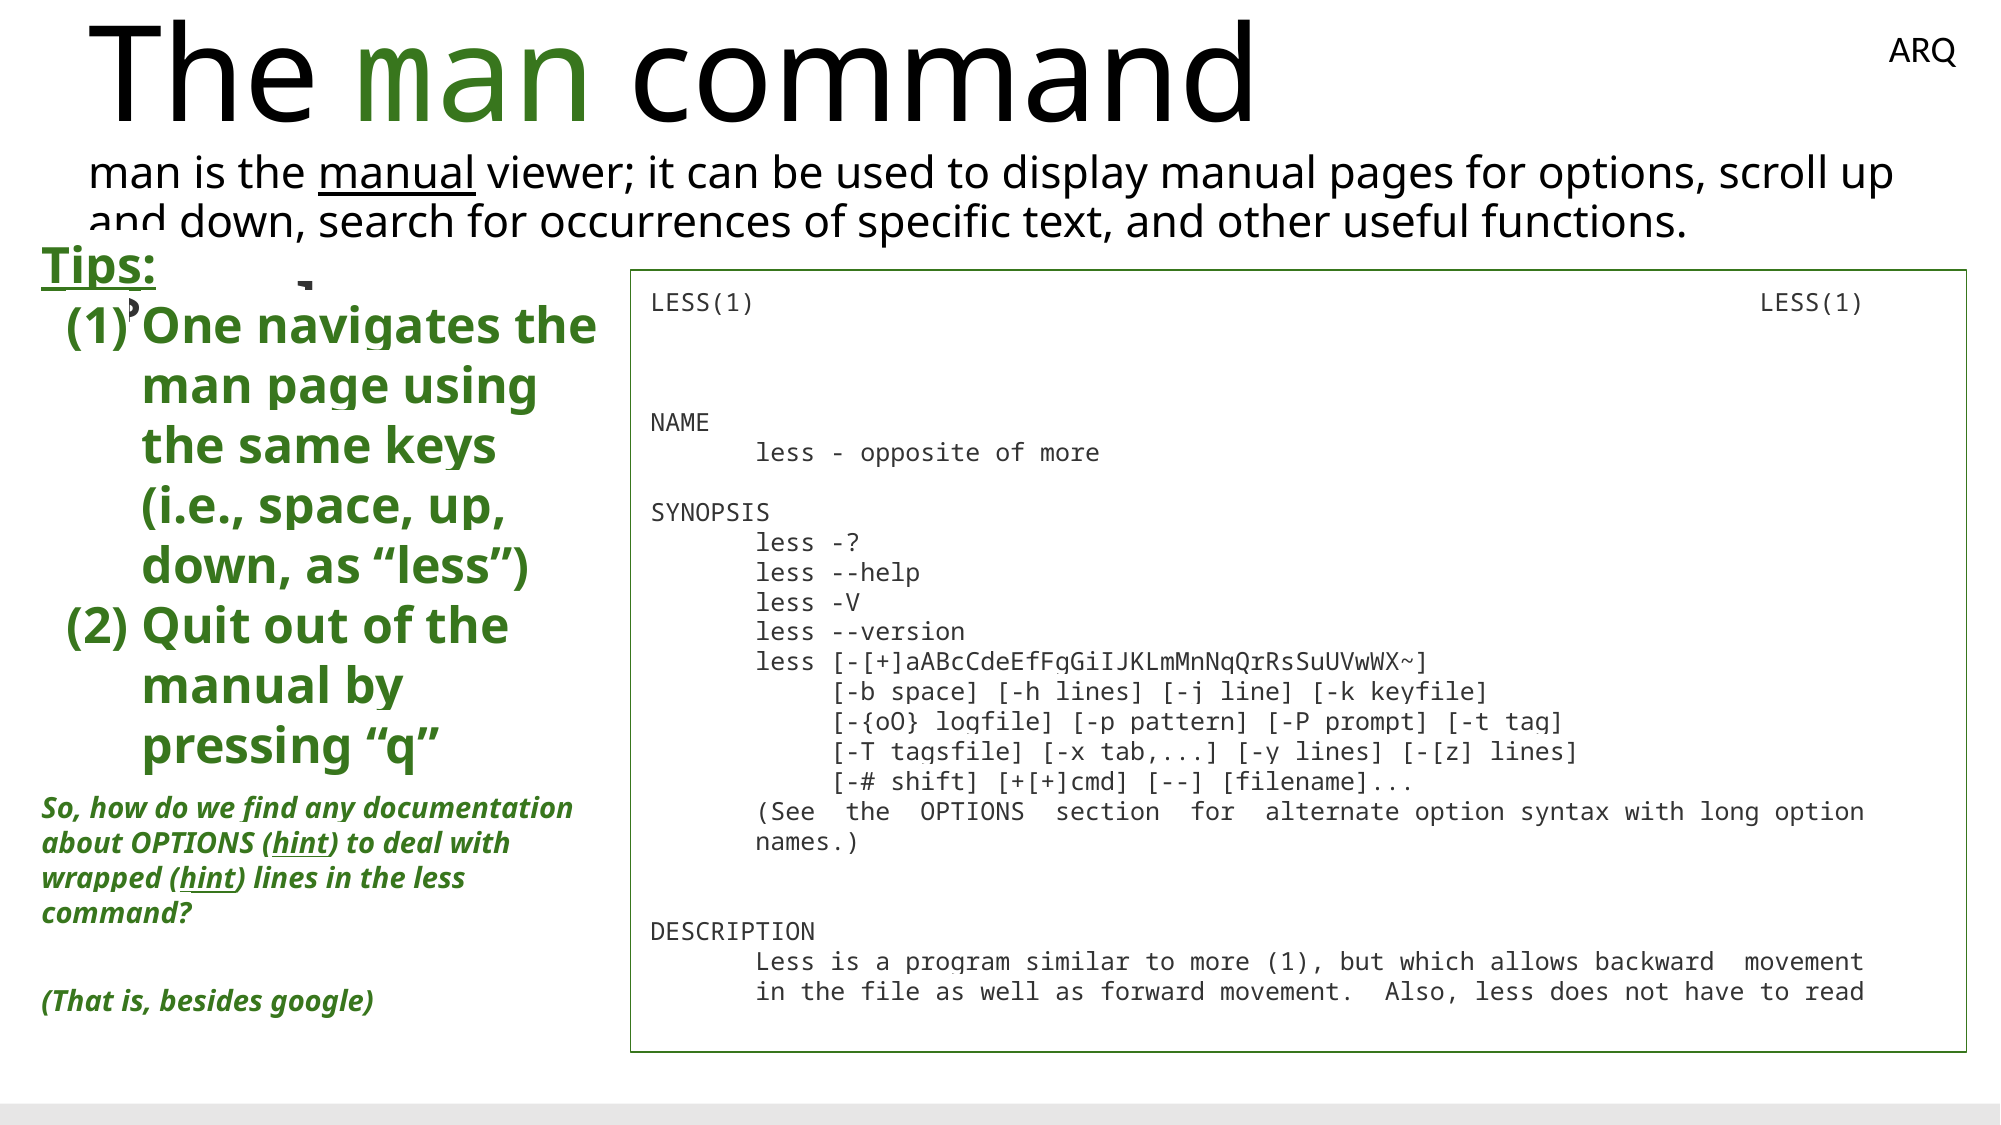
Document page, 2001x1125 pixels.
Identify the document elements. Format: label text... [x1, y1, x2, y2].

text_box So, how do we find any documentation about OPTIONS (hint) to deal with wrapped (hint) lines in the less command? (That is, besides google) [21, 849, 626, 958]
text_box ARQ [1874, 17, 1987, 78]
title The man command man is the manual viewer; it can be used to display manual pages for options, scroll up and down, search for occurrences of specific text, and other useful functions. [68, 35, 1932, 218]
text_box LESS(1) LESS(1) NAME less - opposite of more SYNOPSIS less -? less --help less -V less --version less [-[+]aABcCdeEfFgGiIJKLmMnNqQrRsSuUVwWX~] [-b space] [-h lines] [-j line] [-k keyfile] [-{oO} logfile] [-p pattern] [-P prompt] [-t tag] [-T tagsfile] [-x tab,...] [-y lines] [-[z] lines] [-# shift] [+[+]cmd] [--] [filename]... (See the OPTIONS section for alternate option syntax with long option names.) DESCRIPTION Less is a program similar to more (1), but which allows backward movement in the file as well as forward movement. Also, less does not have to read [630, 269, 1967, 1052]
text_box $ man less [93, 227, 750, 371]
text_box Tips: One navigates the man page using the same keys (i.e., space, up, down, as “less”) Quit out of the manual by pressing “q” [21, 449, 626, 558]
